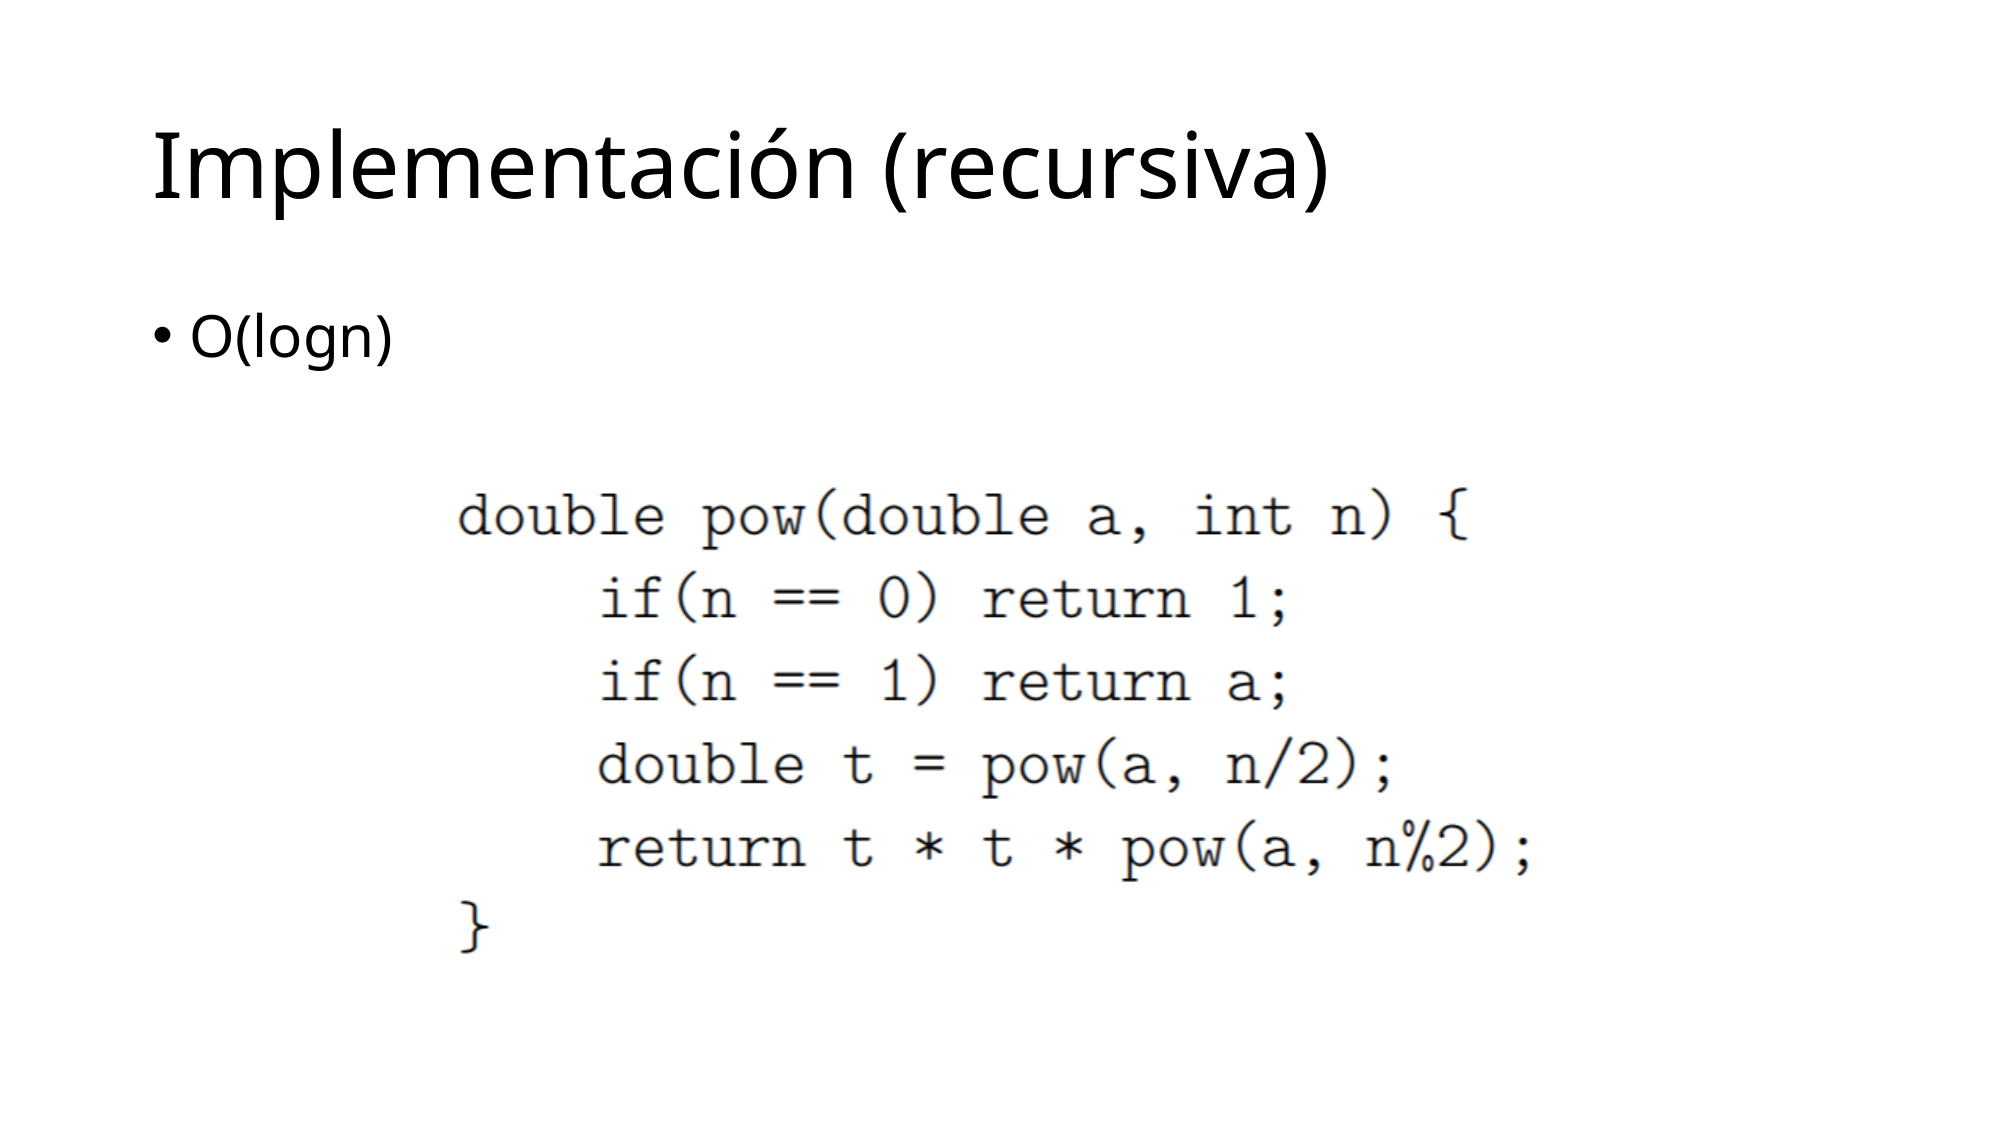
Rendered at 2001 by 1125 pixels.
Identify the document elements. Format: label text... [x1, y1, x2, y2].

picture [445, 461, 1555, 969]
title Implementación (recursiva) [137, 59, 1863, 278]
list O(logn) [137, 299, 1863, 405]
